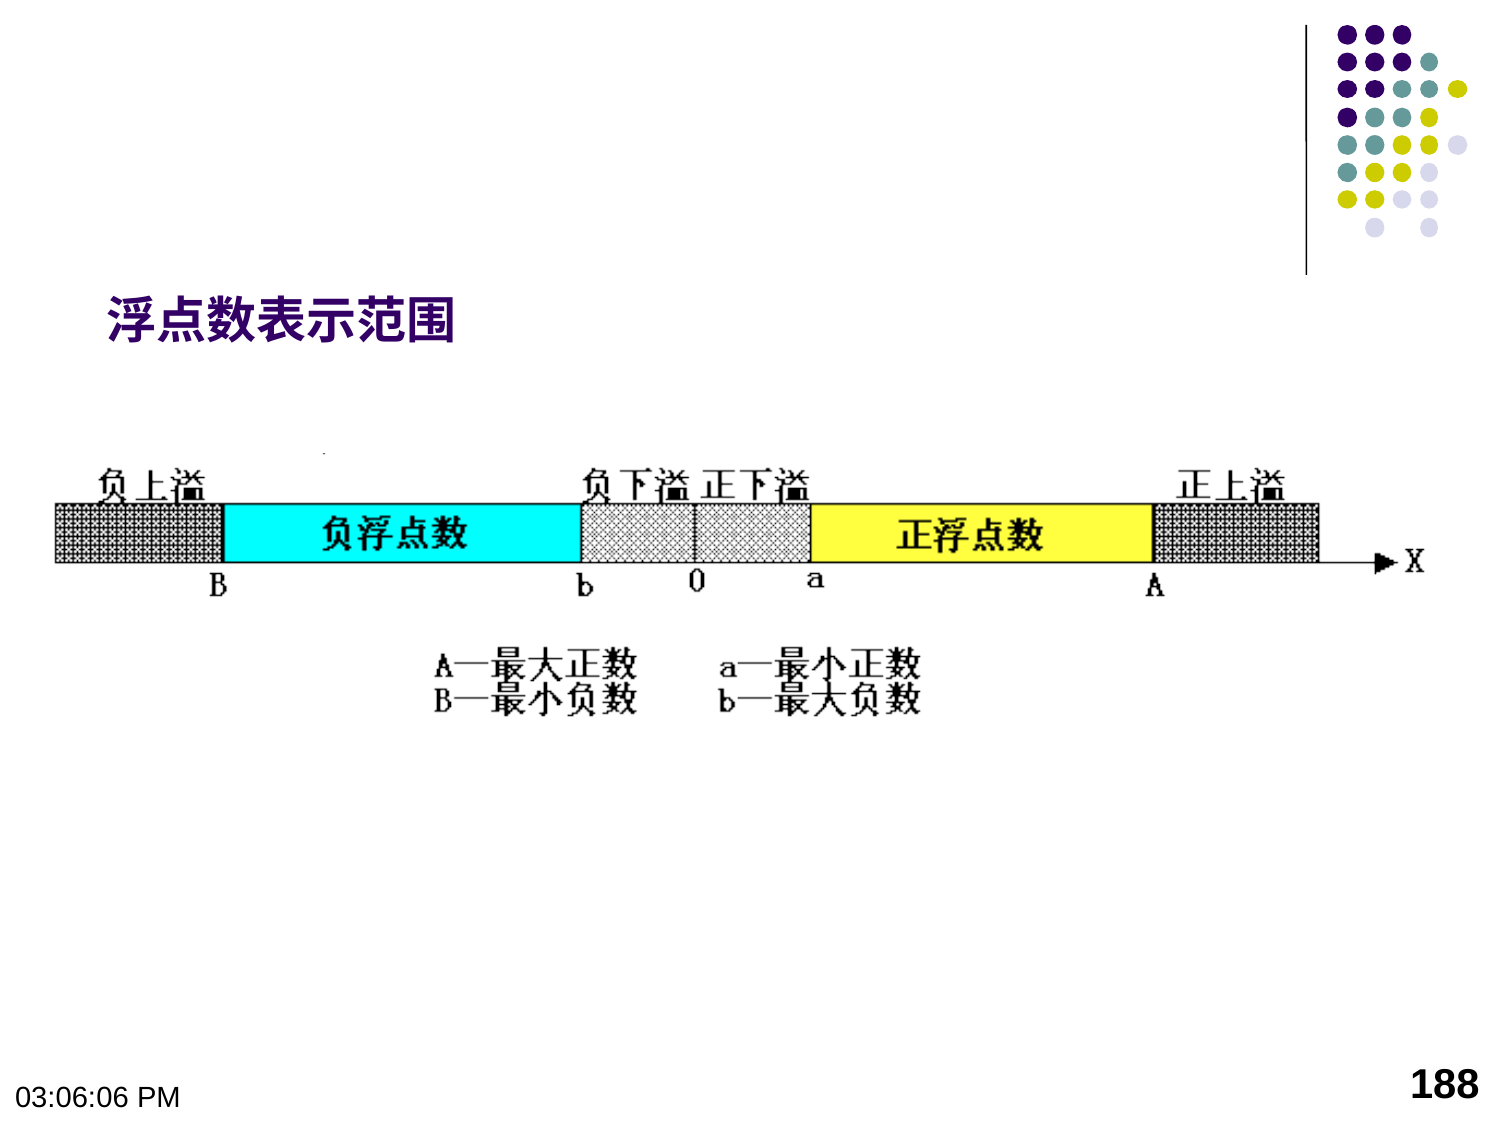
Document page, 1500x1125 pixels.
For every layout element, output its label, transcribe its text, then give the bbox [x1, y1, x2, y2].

text_box 浮点数表示范围 [91, 280, 472, 356]
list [29, 453, 1436, 729]
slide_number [0, 1070, 337, 1122]
slide_number 188 [1144, 1048, 1496, 1125]
